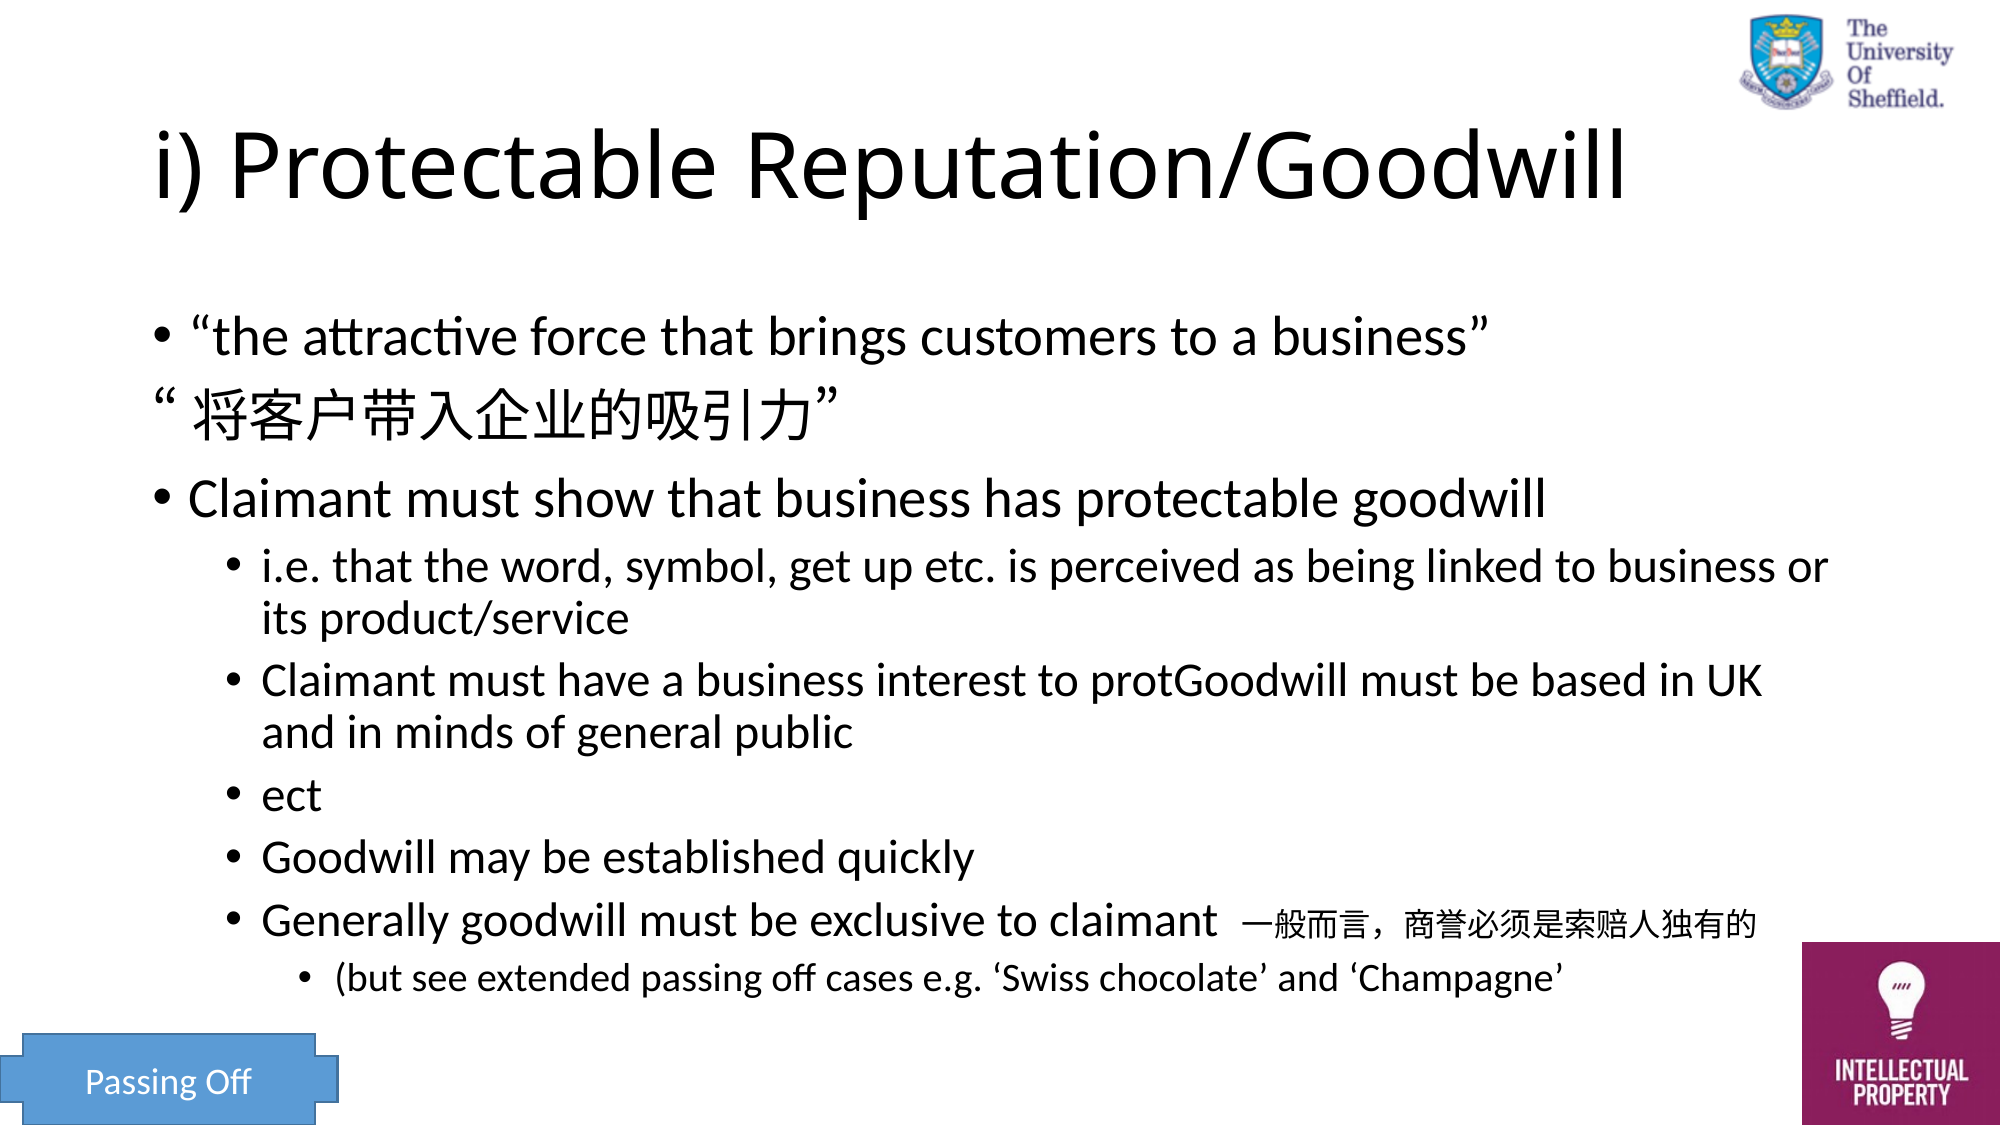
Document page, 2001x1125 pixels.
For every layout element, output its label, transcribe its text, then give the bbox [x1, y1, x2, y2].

picture [1705, 0, 2000, 125]
text_box Passing Off [0, 1033, 339, 1125]
list “the attractive force that brings customers to a business” “将客户带入企业的吸引力” Claimant must show that business has protectable goodwill i.e. that the word, symbol, get up etc. is perceived as being linked to business or its product/service Claimant must have a business interest to protGoodwill must be based in UK and in minds of general public ect Goodwill may be established quickly Generally goodwill must be exclusive to claimant 一般而言，商誉必须是索赔人独有的 (but see extended passing off cases e.g. ‘Swiss chocolate’ and ‘Champagne’ [137, 299, 1863, 1014]
picture [1802, 942, 2000, 1125]
title i) Protectable Reputation/Goodwill [137, 59, 1863, 278]
